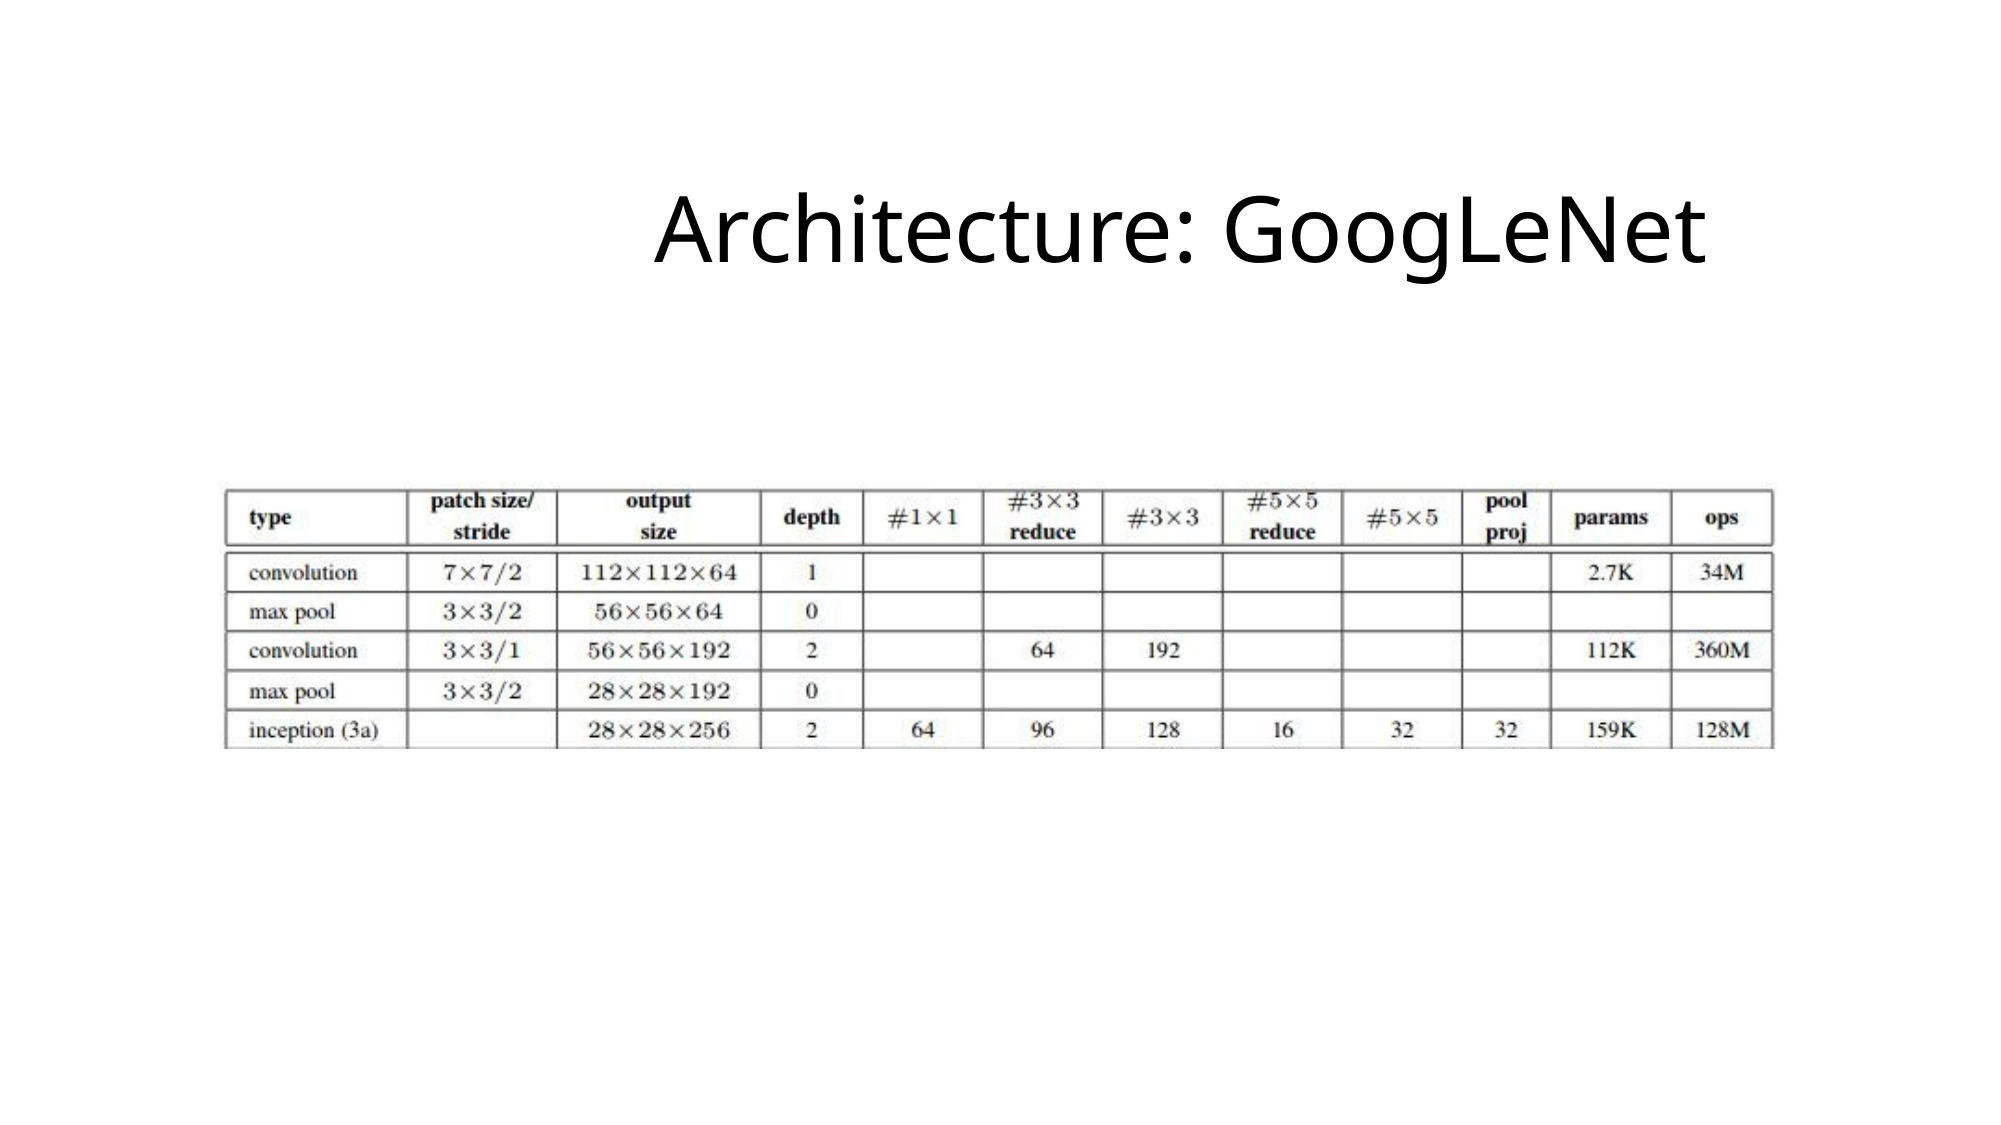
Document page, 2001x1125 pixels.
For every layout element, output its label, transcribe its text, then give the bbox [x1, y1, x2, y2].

picture [219, 482, 1777, 749]
title Architecture: GoogLeNet [183, 129, 1820, 321]
